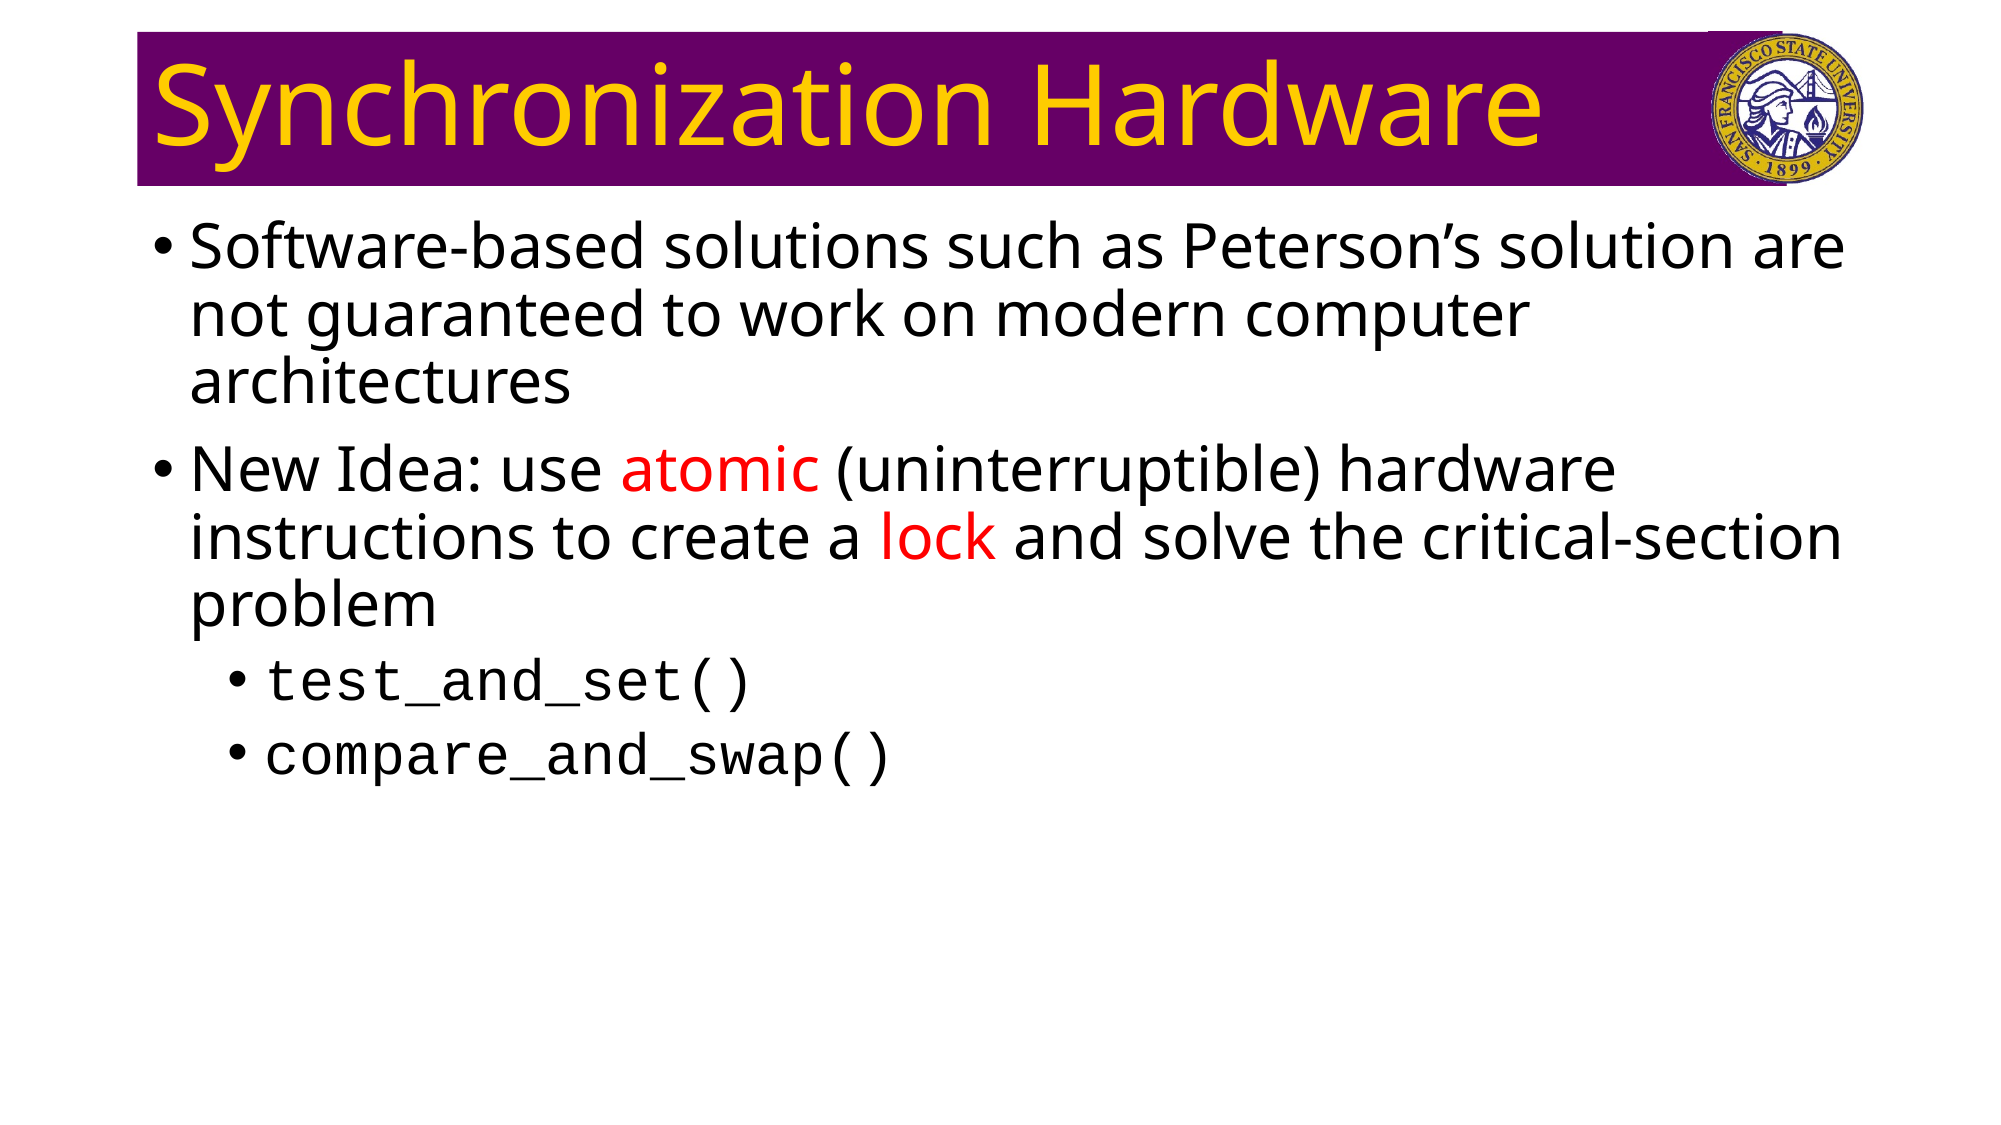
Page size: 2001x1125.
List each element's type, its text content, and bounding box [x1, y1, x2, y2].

list Software-based solutions such as Peterson’s solution are not guaranteed to work on modern computer architectures New Idea: use atomic (uninterruptible) hardware instructions to create a lock and solve the critical-section problem test_and_set() compare_and_swap() [137, 207, 1879, 1125]
picture [1711, 31, 1865, 186]
title Synchronization Hardware [137, 31, 1711, 186]
